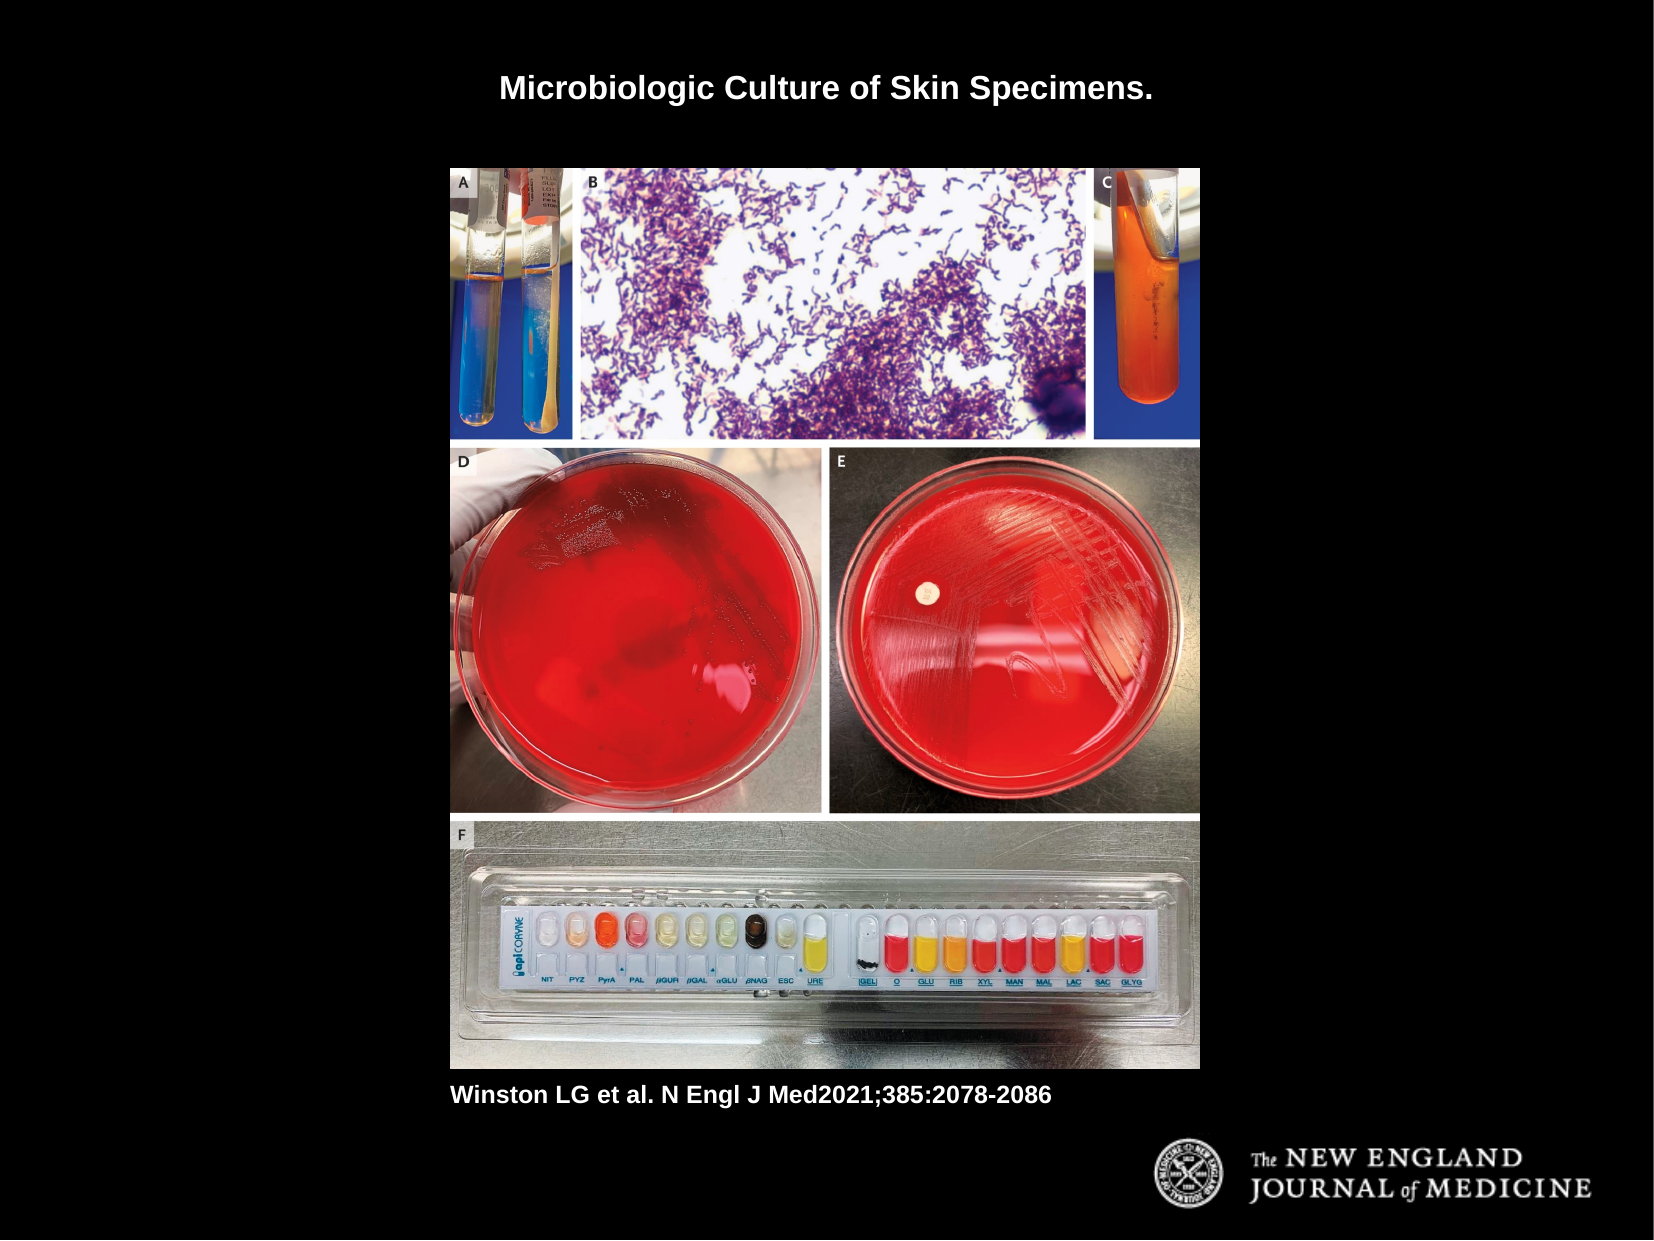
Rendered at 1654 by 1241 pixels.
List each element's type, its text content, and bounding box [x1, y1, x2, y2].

text_box Microbiologic Culture of Skin Specimens. [58, 69, 1596, 108]
picture [450, 168, 1200, 1069]
text_box Winston LG et al. N Engl J Med2021;385:2078-2086 [450, 1079, 1200, 1109]
picture [1141, 1133, 1606, 1213]
